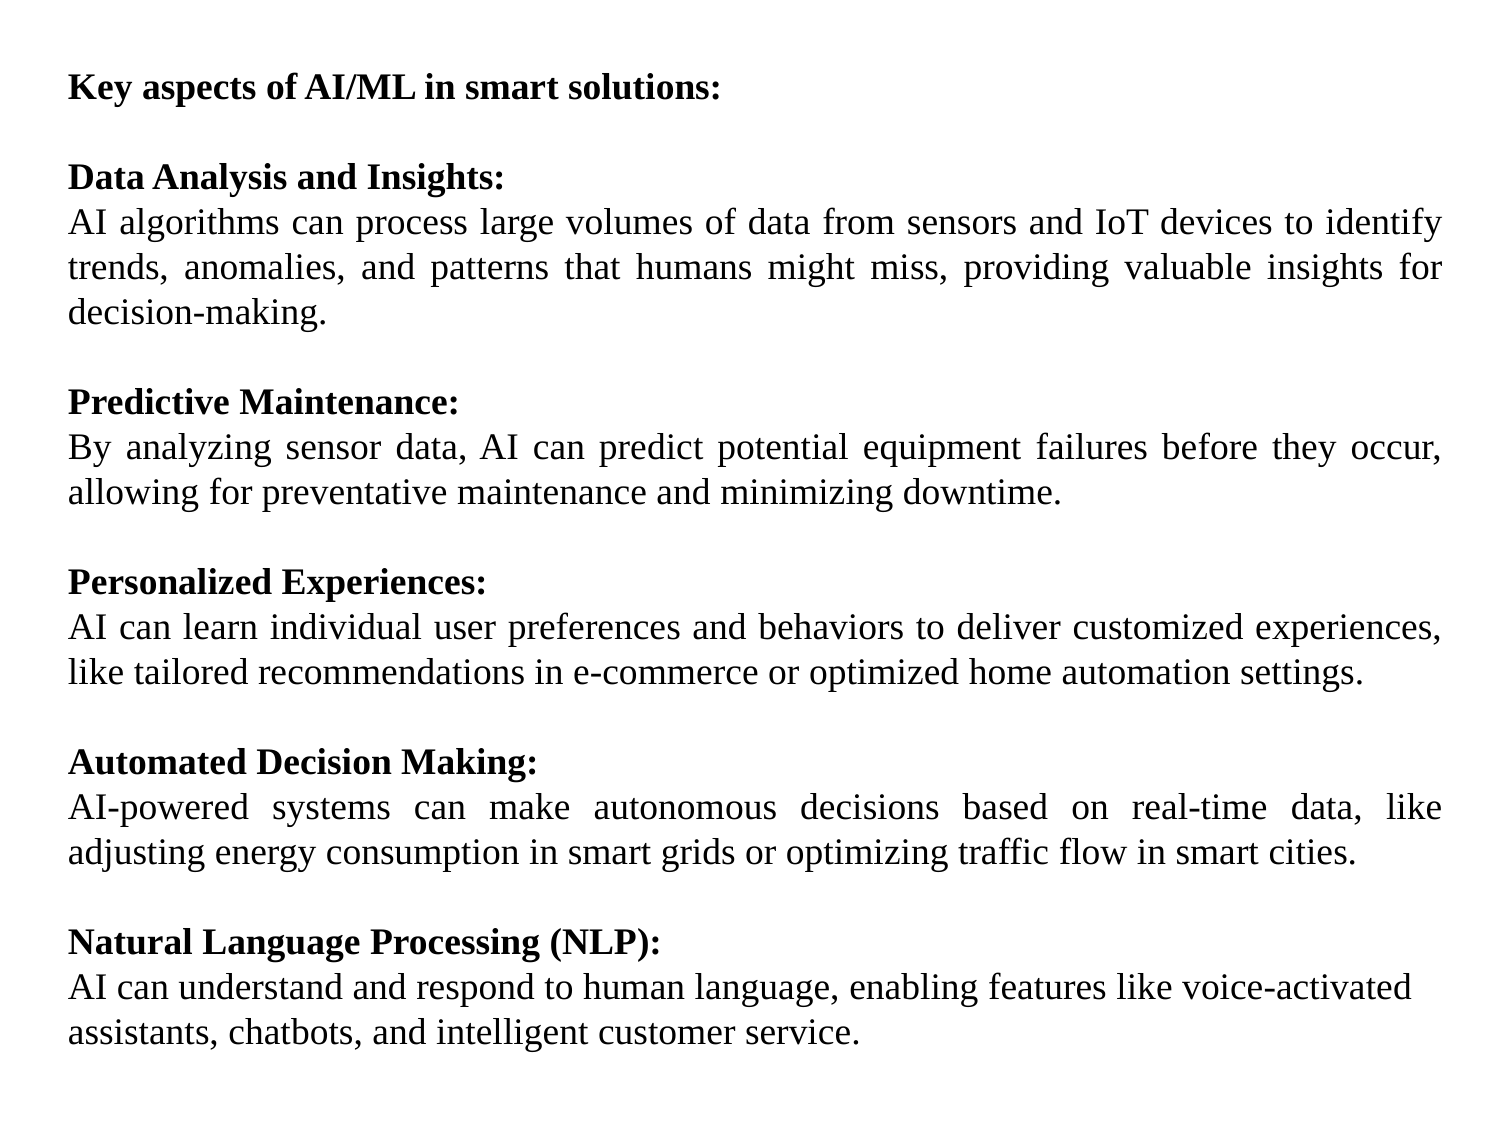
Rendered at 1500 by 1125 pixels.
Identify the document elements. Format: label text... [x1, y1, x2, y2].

text_box Key aspects of AI/ML in smart solutions: Data Analysis and Insights: AI algorithms can process large volumes of data from sensors and IoT devices to identify trends, anomalies, and patterns that humans might miss, providing valuable insights for decision-making. Predictive Maintenance: By analyzing sensor data, AI can predict potential equipment failures before they occur, allowing for preventative maintenance and minimizing downtime. Personalized Experiences: AI can learn individual user preferences and behaviors to deliver customized experiences, like tailored recommendations in e-commerce or optimized home automation settings. Automated Decision Making: AI-powered systems can make autonomous decisions based on real-time data, like adjusting energy consumption in smart grids or optimizing traffic flow in smart cities. Natural Language Processing (NLP): AI can understand and respond to human language, enabling features like voice-activated assistants, chatbots, and intelligent customer service. [53, 55, 1459, 1060]
